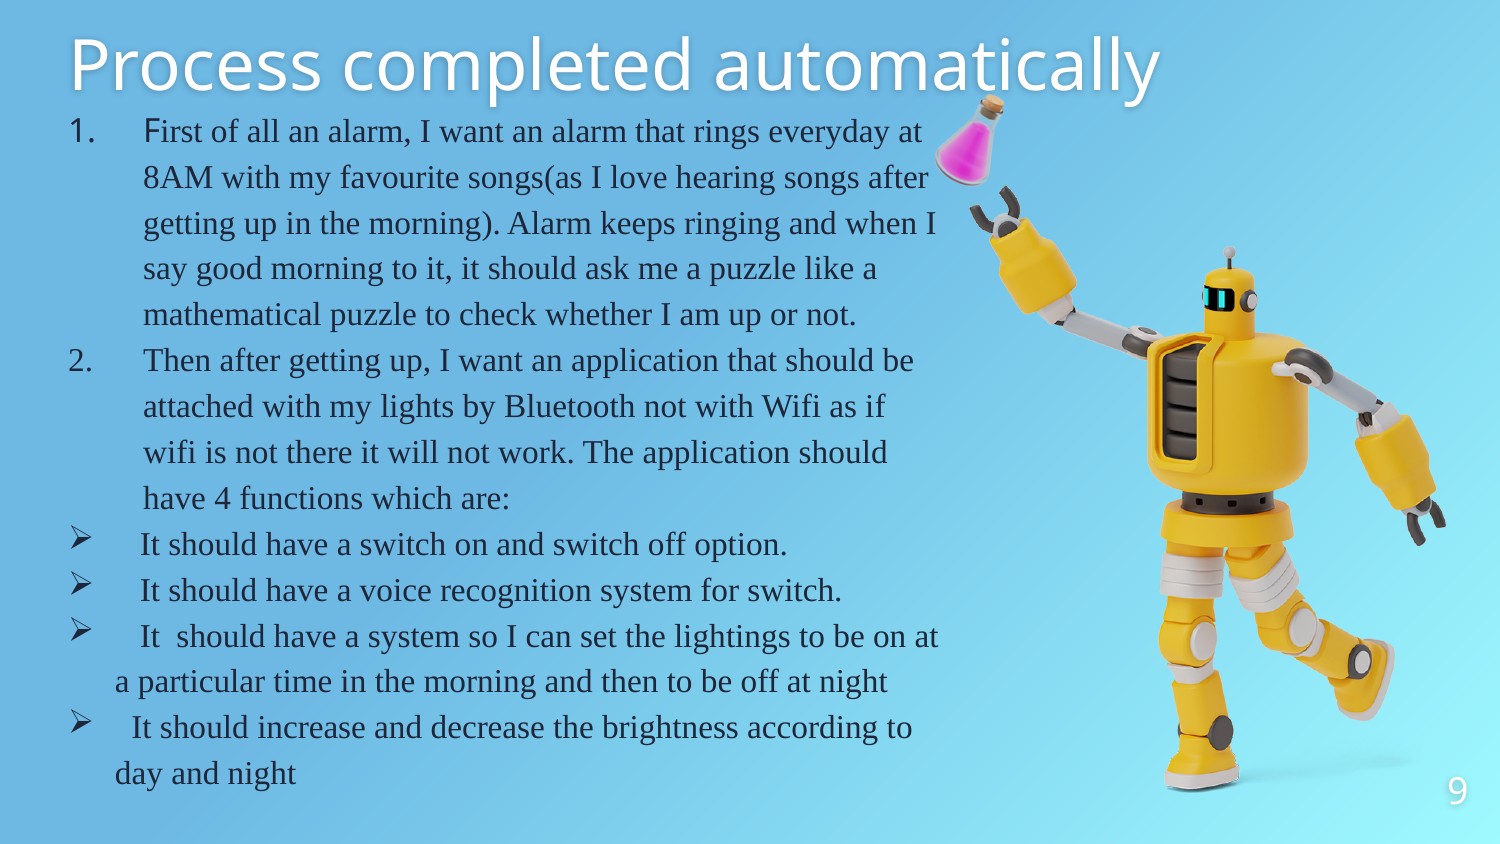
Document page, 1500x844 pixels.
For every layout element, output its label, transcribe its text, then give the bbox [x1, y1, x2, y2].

picture [921, 90, 1447, 794]
slide_number 9 [1378, 761, 1469, 814]
list First of all an alarm, I want an alarm that rings everyday at 8AM with my favourite songs(as I love hearing songs after getting up in the morning). Alarm keeps ringing and when I say good morning to it, it should ask me a puzzle like a mathematical puzzle to check whether I am up or not. Then after getting up, I want an application that should be attached with my lights by Bluetooth not with Wifi as if wifi is not there it will not work. The application should have 4 functions which are: It should have a switch on and switch off option. It should have a voice recognition system for switch. It should have a system so I can set the lightings to be on at a particular time in the morning and then to be off at night It should increase and decrease the brightness according to day and night [68, 103, 947, 844]
title Process completed automatically [68, 40, 1314, 106]
